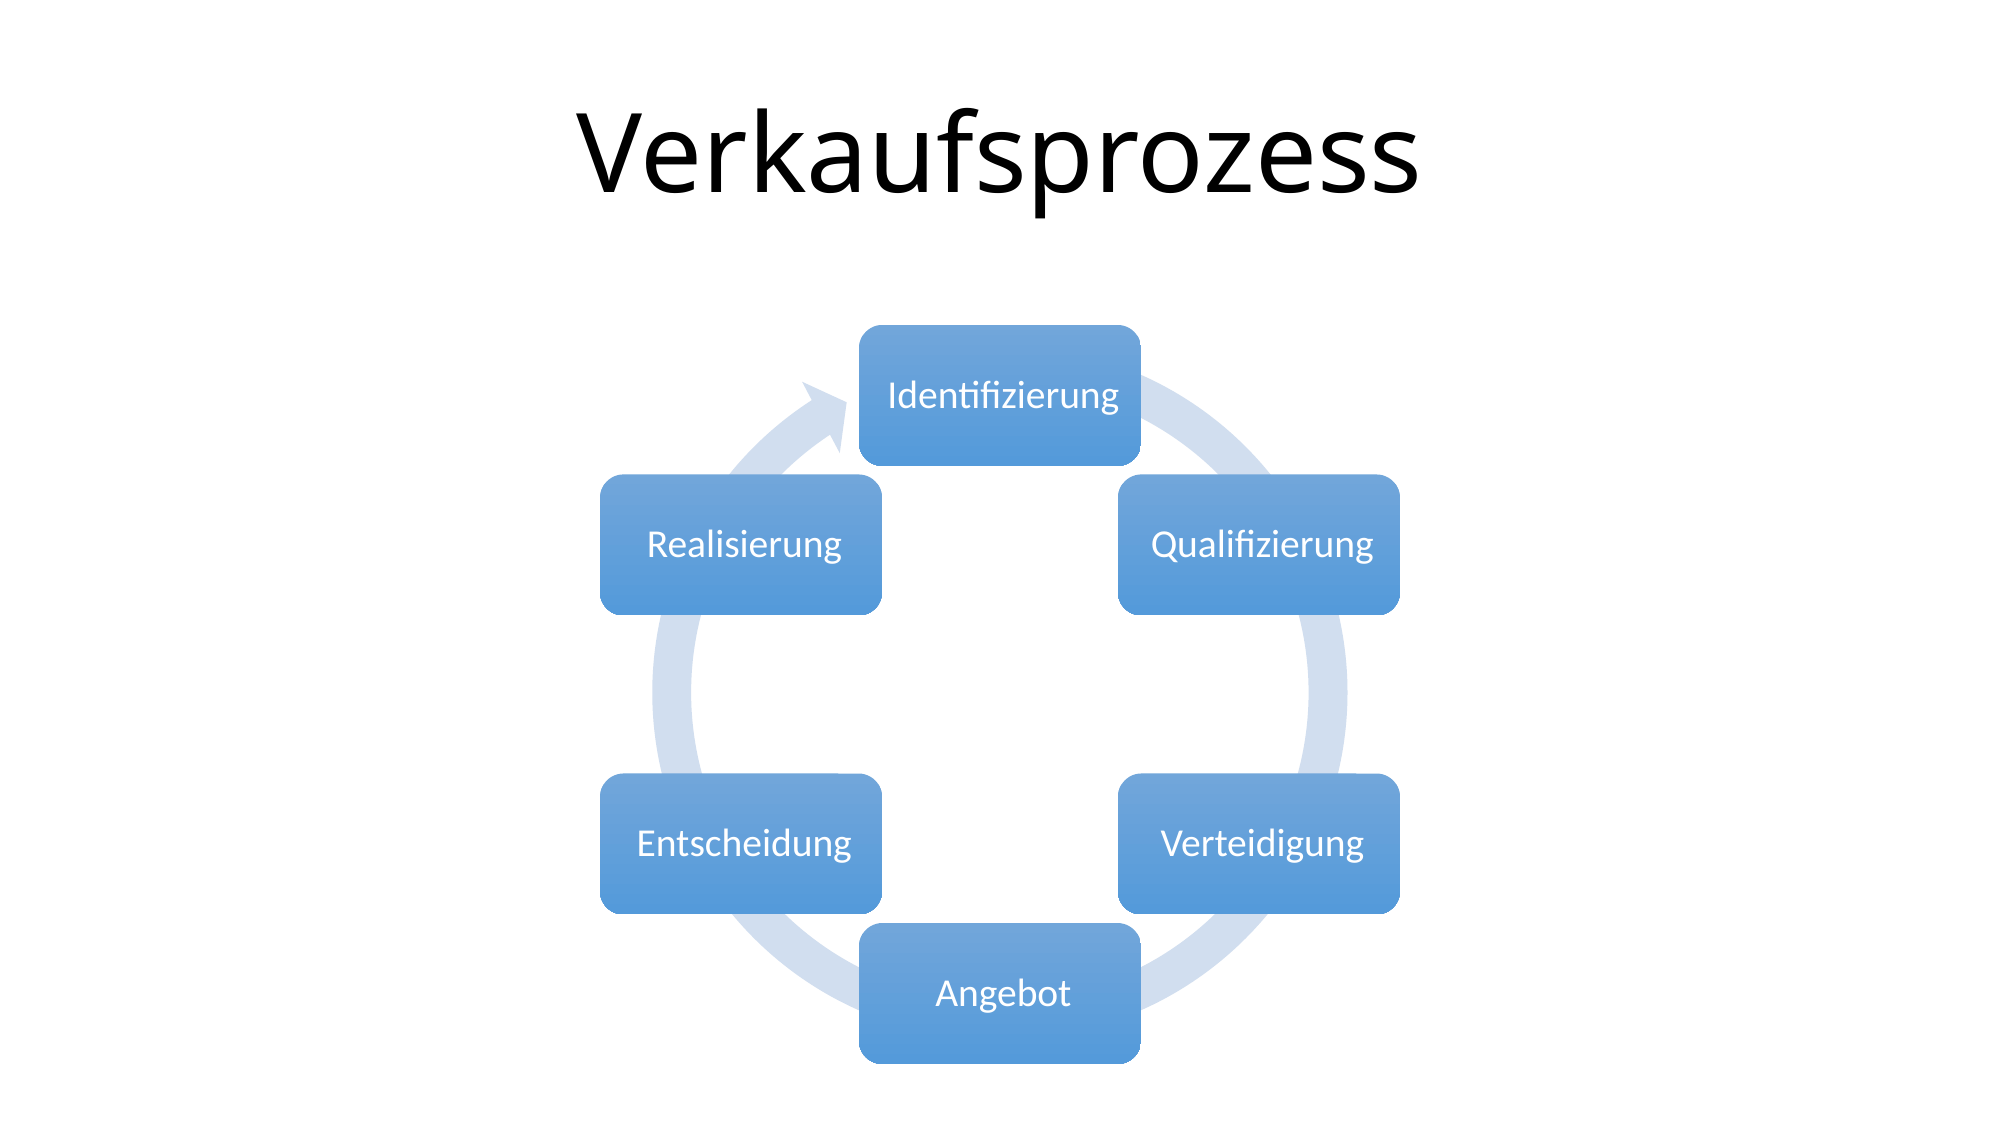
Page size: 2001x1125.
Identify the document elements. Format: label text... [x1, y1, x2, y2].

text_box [249, 324, 1750, 1065]
title Verkaufsprozess [249, 89, 1750, 224]
